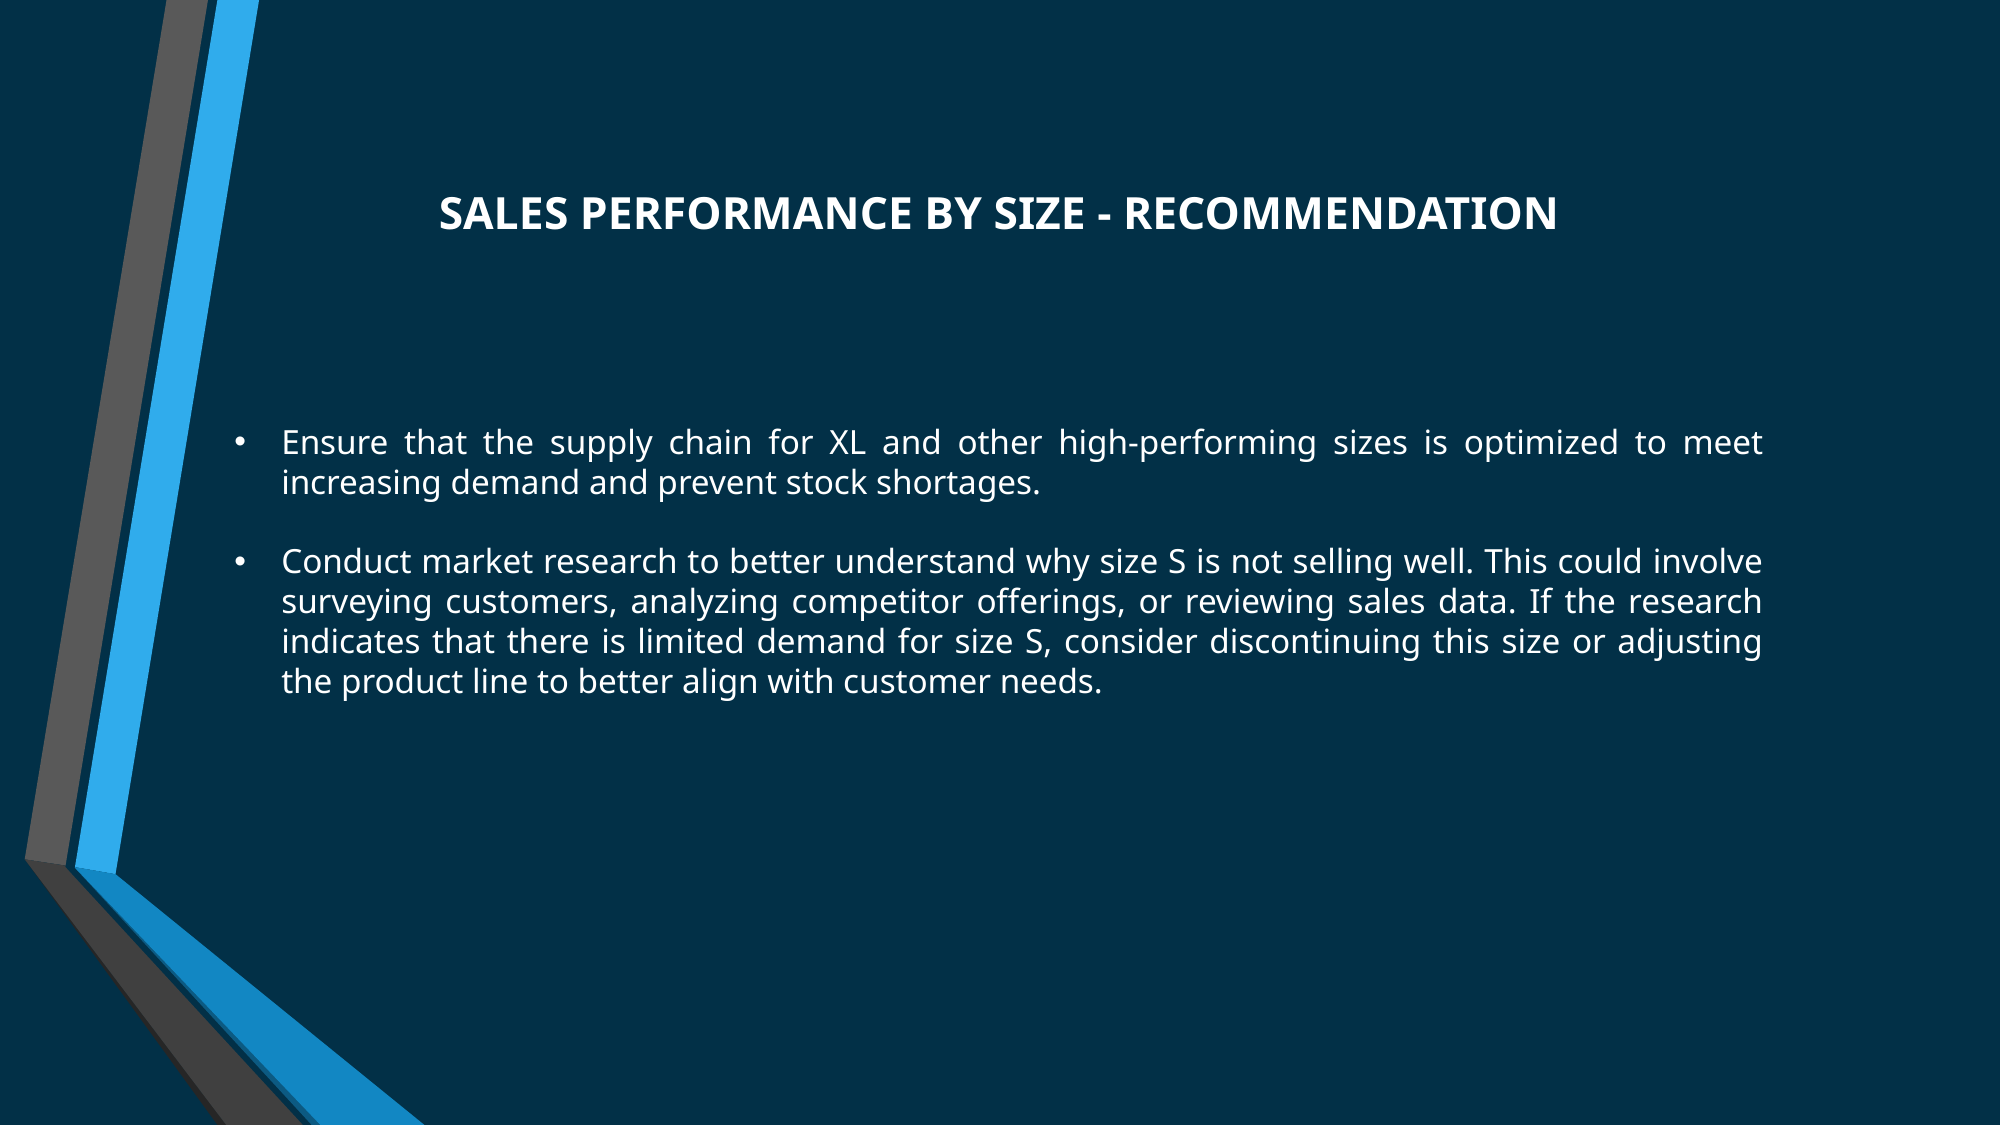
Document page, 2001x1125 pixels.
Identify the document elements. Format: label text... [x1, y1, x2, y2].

text_box Ensure that the supply chain for XL and other high-performing sizes is optimized to meet increasing demand and prevent stock shortages. Conduct market research to better understand why size S is not selling well. This could involve surveying customers, analyzing competitor offerings, or reviewing sales data. If the research indicates that there is limited demand for size S, consider discontinuing this size or adjusting the product line to better align with customer needs. [219, 413, 1781, 708]
title SALES PERFORMANCE BY SIZE - RECOMMENDATION [423, 152, 1577, 272]
